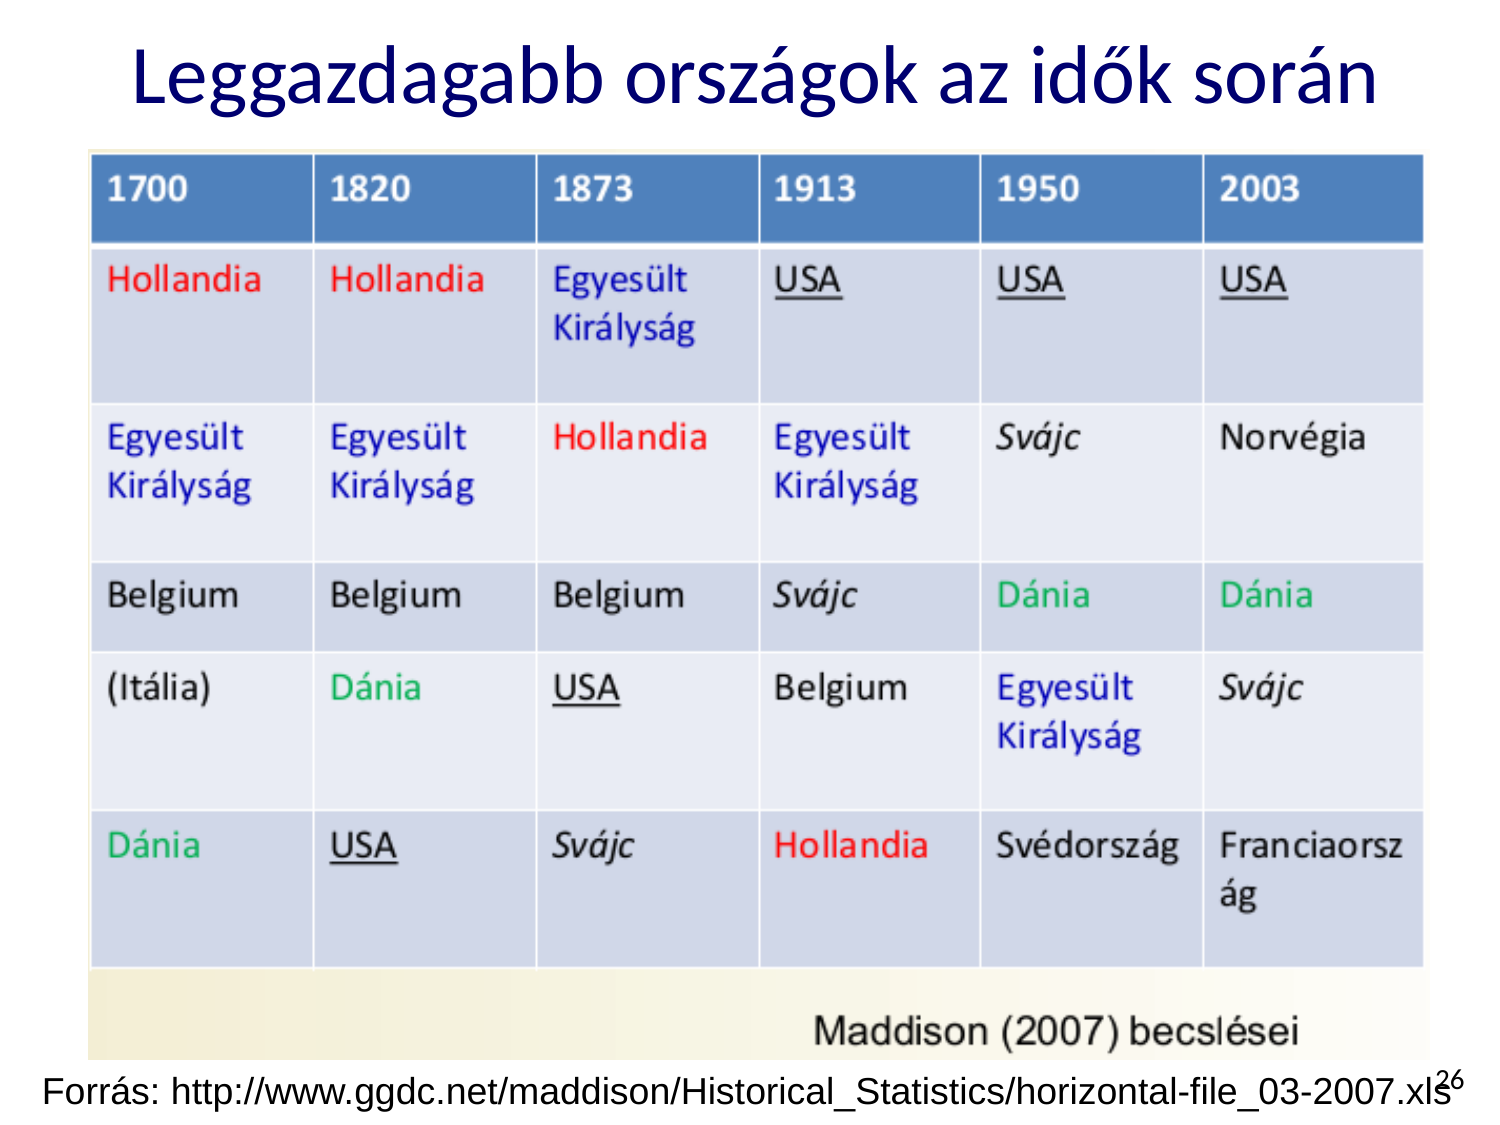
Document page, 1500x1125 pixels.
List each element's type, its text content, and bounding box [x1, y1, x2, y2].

picture [88, 149, 1430, 1060]
text_box Forrás: http://www.ggdc.net/maddison/Historical_Statistics/horizontal-file_03-2007.xls [27, 1059, 1468, 1120]
title Leggazdagabb országok az idők során [37, 12, 1475, 138]
slide_number 26 [1434, 1052, 1500, 1113]
